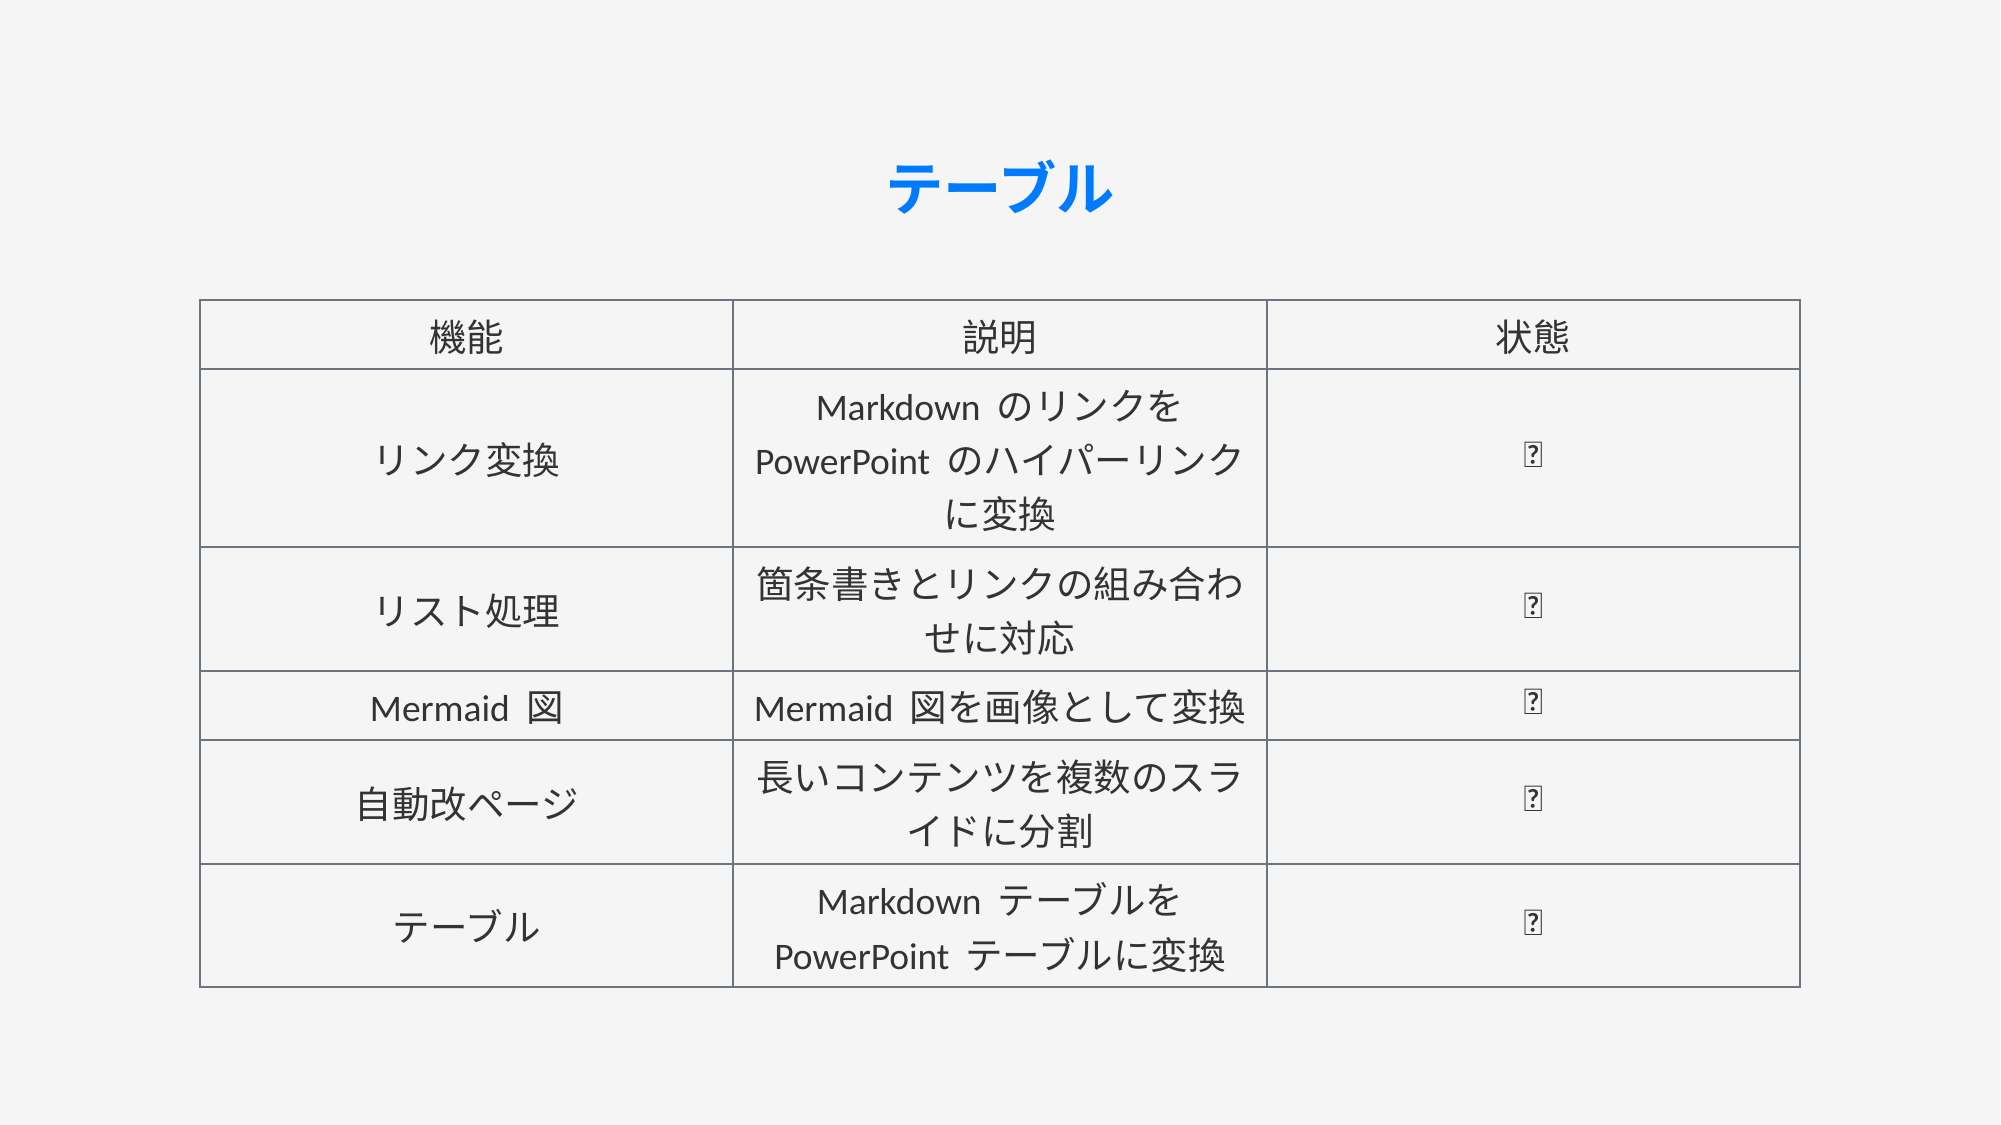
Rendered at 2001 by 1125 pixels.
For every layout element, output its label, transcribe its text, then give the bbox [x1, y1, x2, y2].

table_cell 自動改ページ [201, 741, 732, 863]
table_header 機能 [201, 301, 732, 368]
table_cell Markdown テーブルを PowerPoint テーブルに変換 [734, 865, 1266, 986]
table_cell Mermaid 図を画像として変換 [734, 672, 1266, 739]
table_cell ✅ [1268, 548, 1799, 670]
table_cell リンク変換 [201, 370, 732, 546]
table_cell 長いコンテンツを複数のスライドに分割 [734, 741, 1266, 863]
table_header 状態 [1268, 301, 1799, 368]
table_cell リスト処理 [201, 548, 732, 670]
table_header 説明 [734, 301, 1266, 368]
table_cell テーブル [201, 865, 732, 986]
table_cell Markdown のリンクを PowerPoint のハイパーリンクに変換 [734, 370, 1266, 546]
table_cell ✅ [1268, 672, 1799, 739]
text_box テーブル [200, 74, 1800, 299]
table_cell ✅ [1268, 370, 1799, 546]
table_cell 箇条書きとリンクの組み合わせに対応 [734, 548, 1266, 670]
table_cell Mermaid 図 [201, 672, 732, 739]
table_cell 🔄 [1268, 741, 1799, 863]
table_cell 🔄 [1268, 865, 1799, 986]
